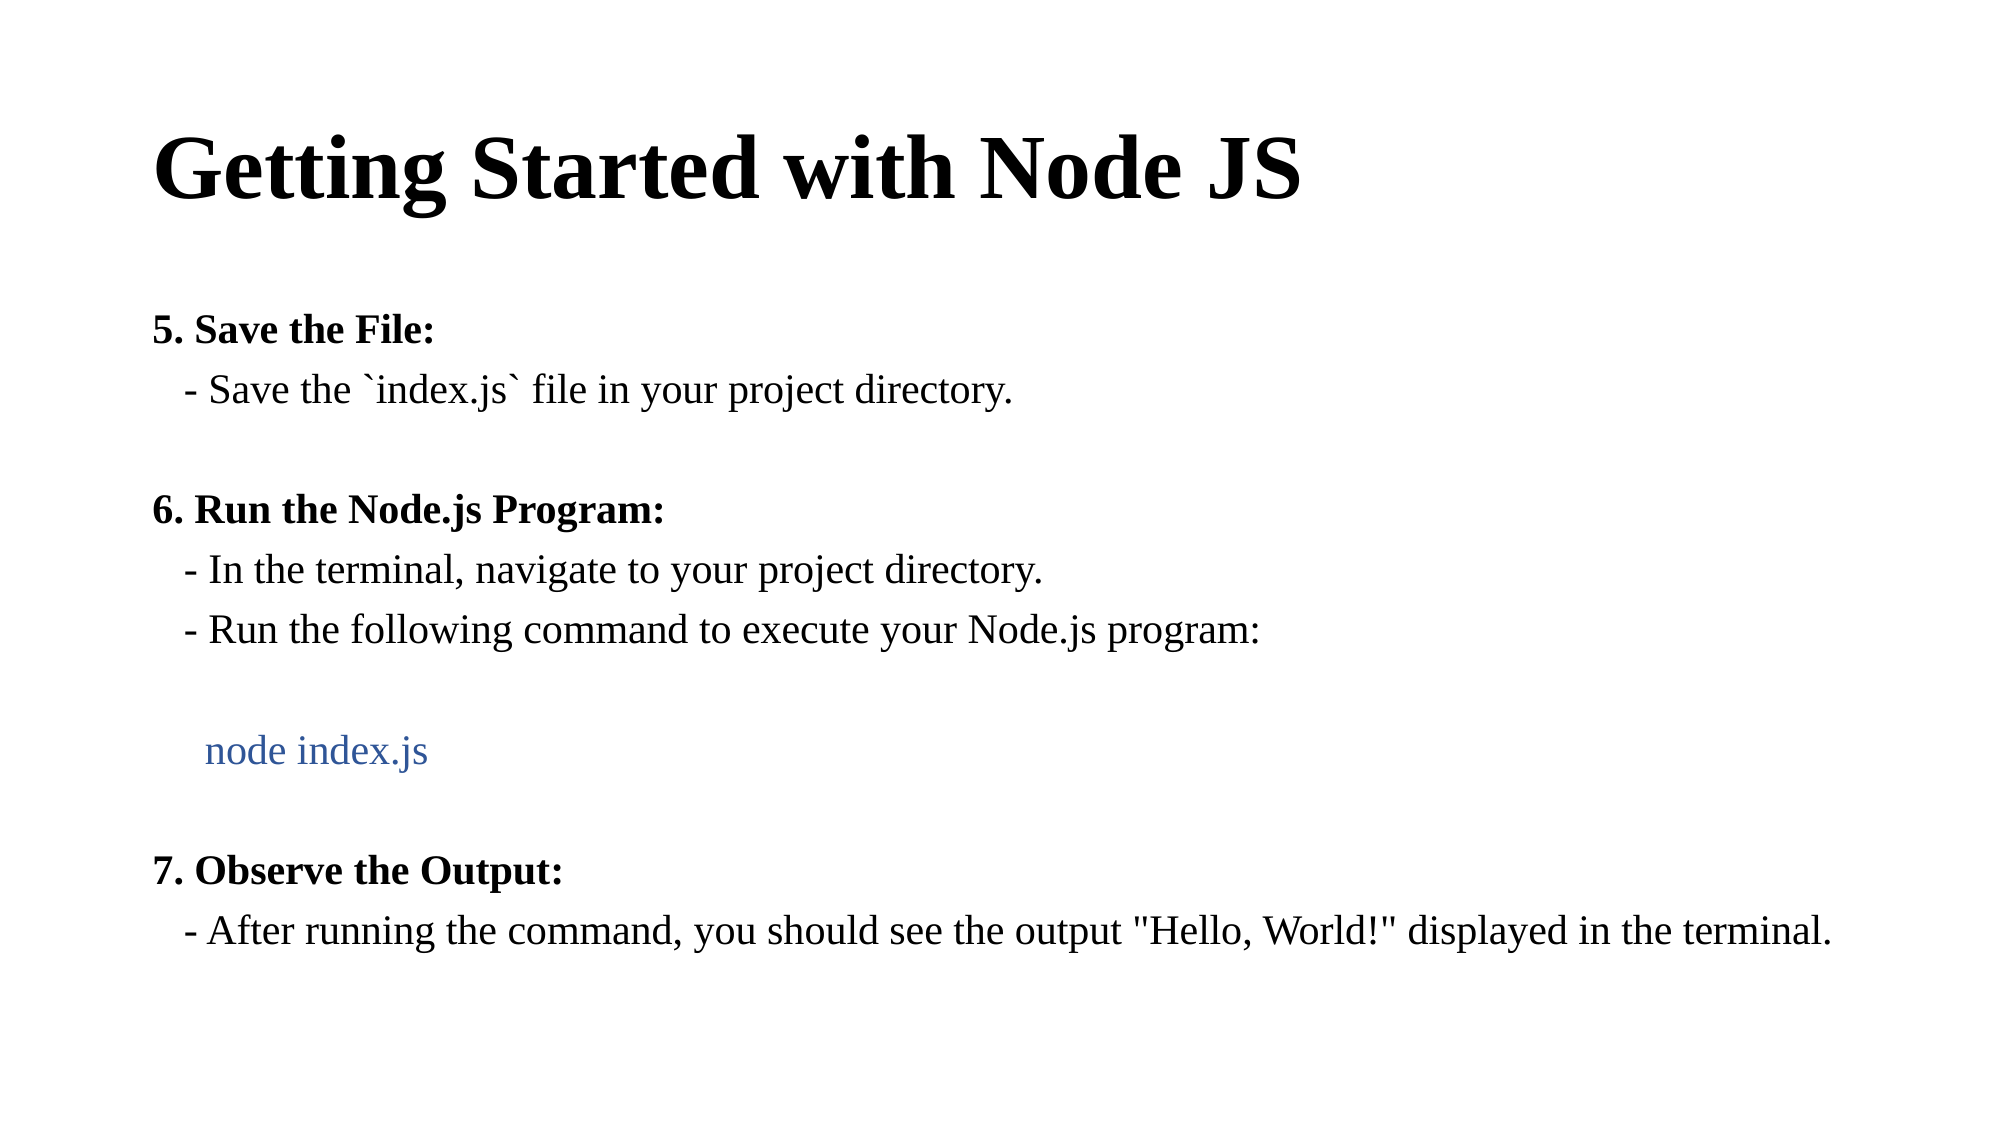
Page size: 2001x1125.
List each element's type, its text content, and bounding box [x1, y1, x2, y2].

list 5. Save the File: - Save the `index.js` file in your project directory. 6. Run the Node.js Program: - In the terminal, navigate to your project directory. - Run the following command to execute your Node.js program: node index.js 7. Observe the Output: - After running the command, you should see the output "Hello, World!" displayed in the terminal. [137, 299, 1863, 1014]
title Getting Started with Node JS [137, 59, 1863, 278]
